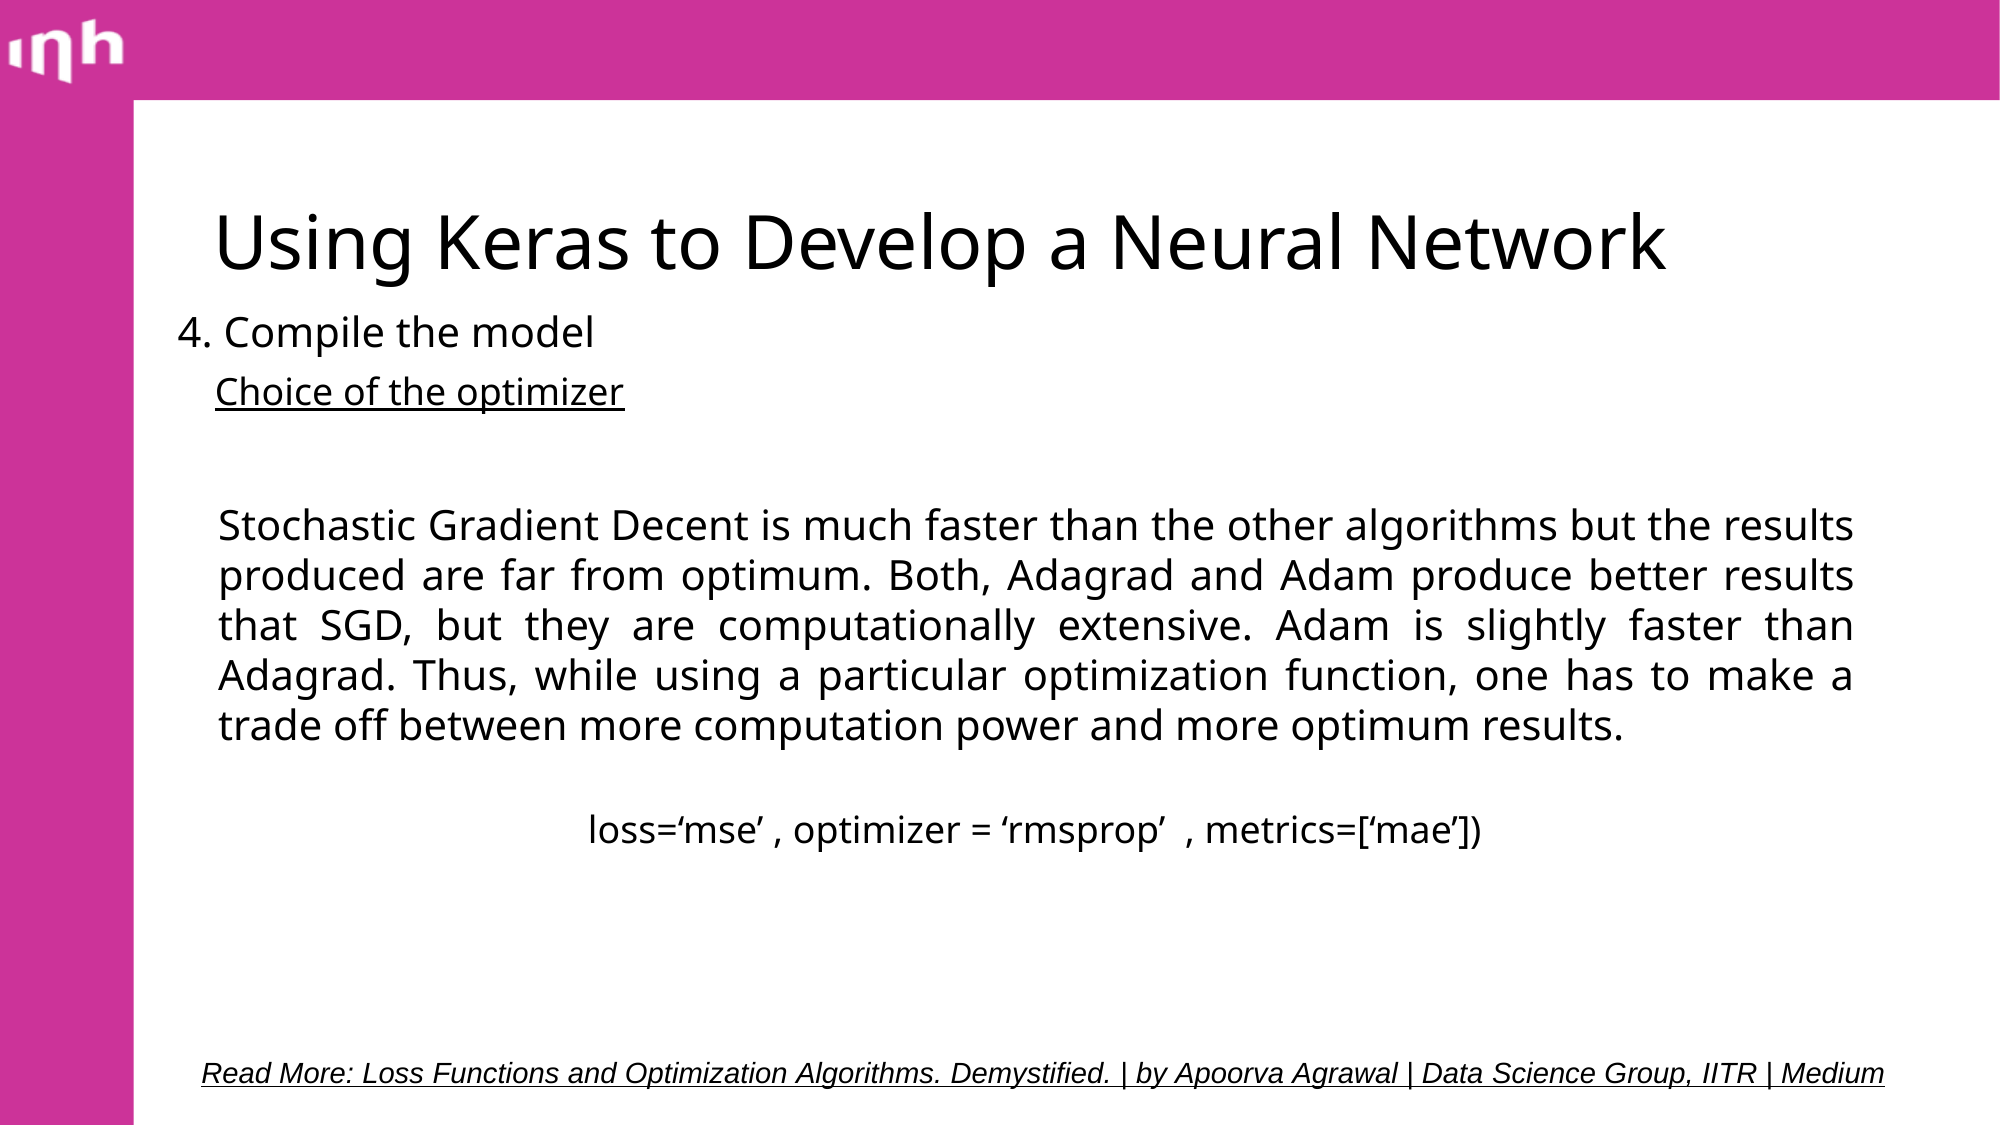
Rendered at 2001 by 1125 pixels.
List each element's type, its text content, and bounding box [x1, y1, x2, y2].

picture [0, 1, 134, 102]
text_box loss=‘mse’ , optimizer = ‘rmsprop’ , metrics=[‘mae’]) [573, 799, 1945, 859]
text_box Read More: Loss Functions and Optimization Algorithms. Demystified. | by Apoorva Agrawal | Data Science Group, IITR | Medium [186, 1047, 2000, 1098]
text_box Stochastic Gradient Decent is much faster than the other algorithms but the results produced are far from optimum. Both, Adagrad and Adam produce better results that SGD, but they are computationally extensive. Adam is slightly faster than Adagrad. Thus, while using a particular optimization function, one has to make a trade off between more computation power and more optimum results. [203, 491, 1870, 757]
text_box 4. Compile the model [162, 298, 1945, 414]
text_box Using Keras to Develop a Neural Network [198, 186, 1764, 292]
text_box Choice of the optimizer [200, 360, 1200, 421]
